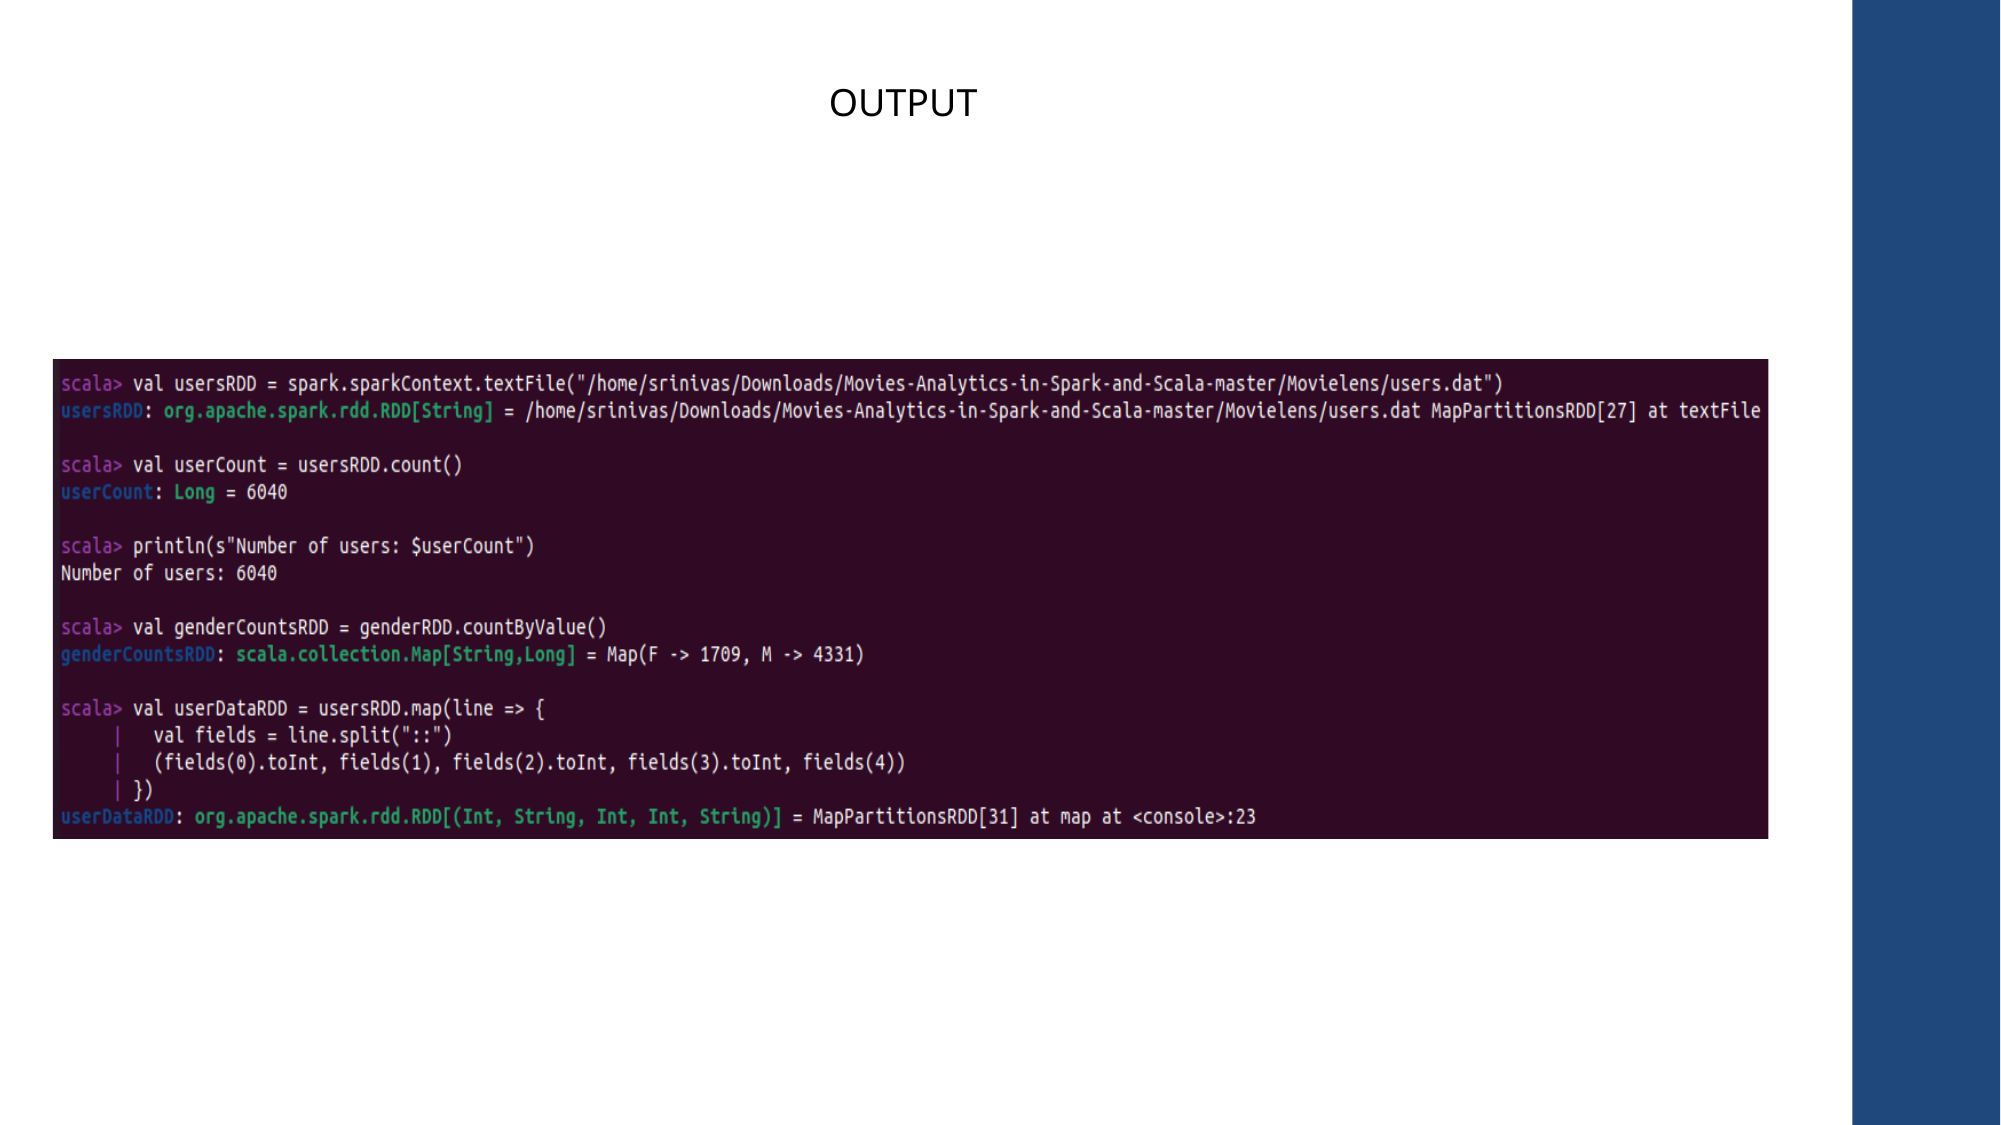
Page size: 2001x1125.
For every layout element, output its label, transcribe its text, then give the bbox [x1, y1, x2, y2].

picture [52, 358, 1769, 839]
text_box OUTPUT [814, 71, 1036, 131]
